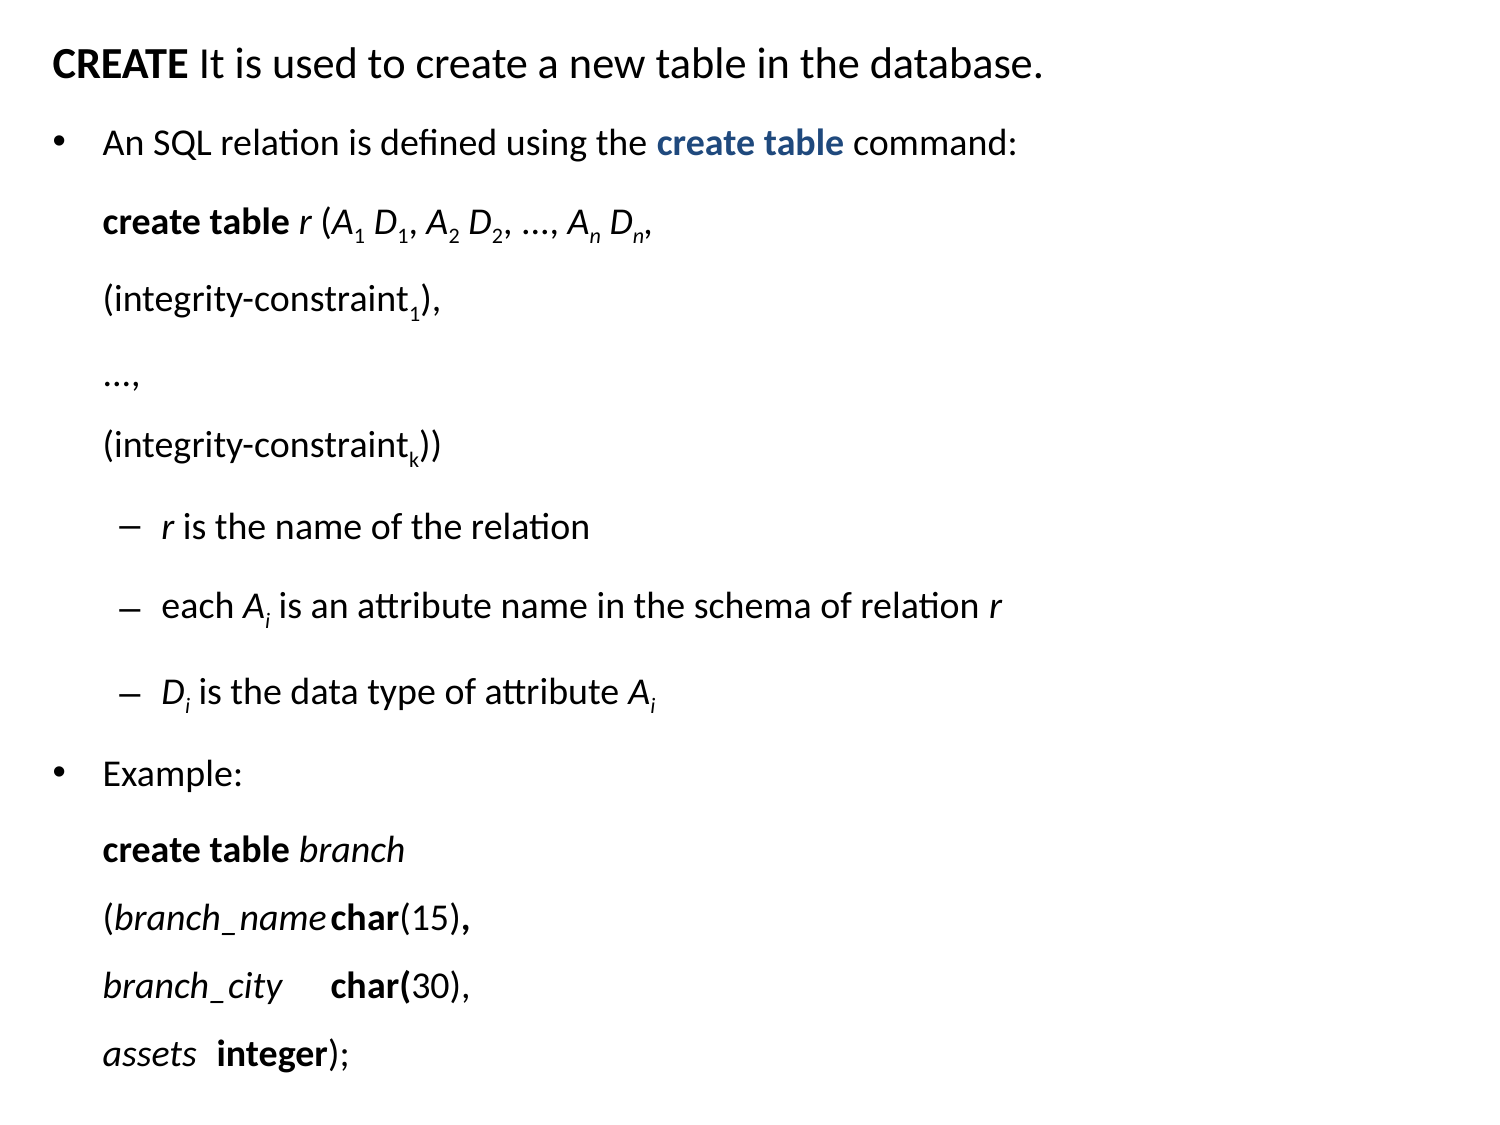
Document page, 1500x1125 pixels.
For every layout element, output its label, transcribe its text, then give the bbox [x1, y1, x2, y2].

text_box CREATE It is used to create a new table in the database. An SQL relation is defined using the create table command: create table r (A1 D1, A2 D2, ..., An Dn, (integrity-constraint1), ..., (integrity-constraintk)) r is the name of the relation each Ai is an attribute name in the schema of relation r Di is the data type of attribute Ai Example: create table branch (branch_name char(15), branch_city char(30), assets integer); [37, 0, 1463, 1088]
